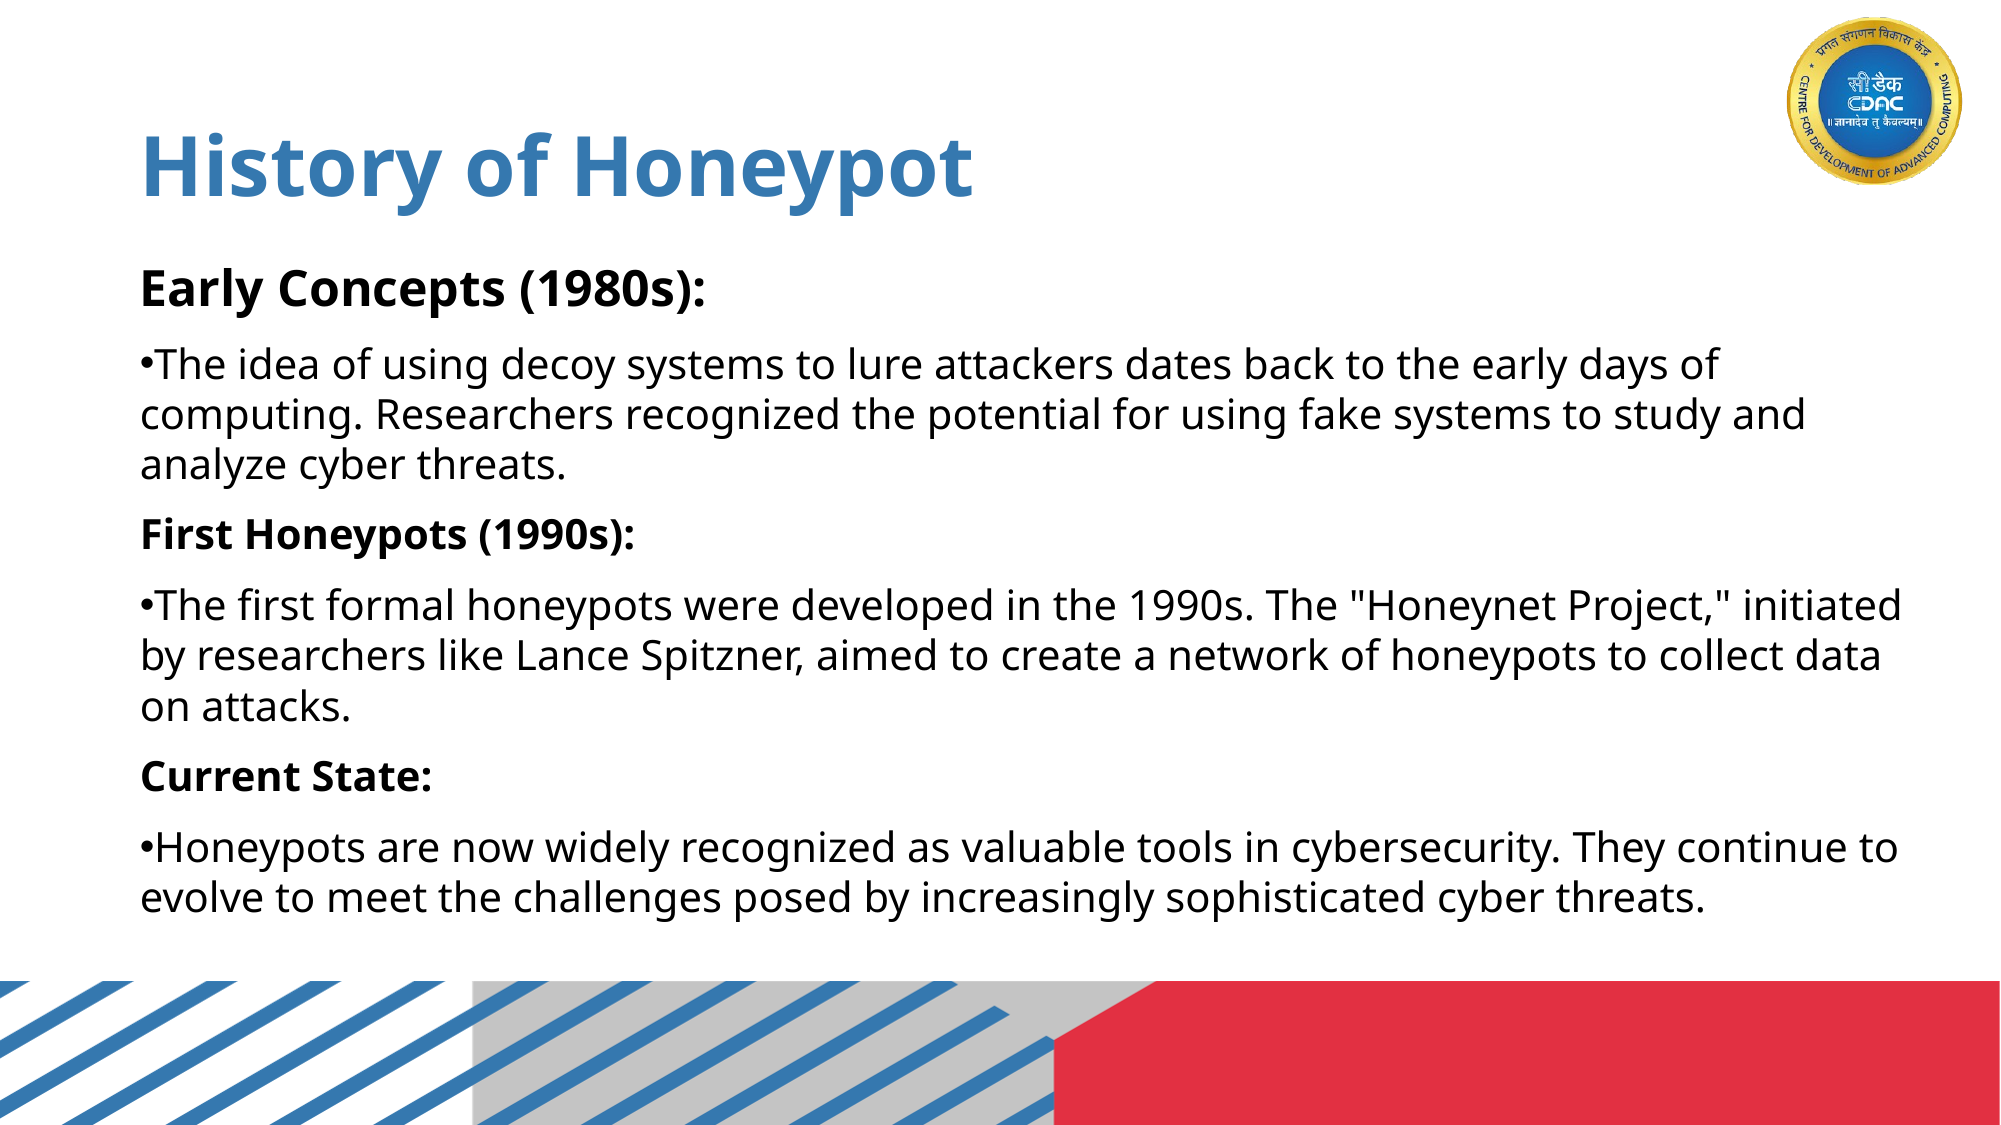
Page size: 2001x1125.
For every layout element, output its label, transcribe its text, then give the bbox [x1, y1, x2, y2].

list Early Concepts (1980s): The idea of using decoy systems to lure attackers dates back to the early days of computing. Researchers recognized the potential for using fake systems to study and analyze cyber threats. First Honeypots (1990s): The first formal honeypots were developed in the 1990s. The "Honeynet Project," initiated by researchers like Lance Spitzner, aimed to create a network of honeypots to collect data on attacks. Current State: Honeypots are now widely recognized as valuable tools in cybersecurity. They continue to evolve to meet the challenges posed by increasingly sophisticated cyber threats. [125, 249, 1928, 905]
picture [0, 981, 2000, 1125]
title History of Honeypot [125, 117, 1958, 313]
picture [1780, 11, 1970, 185]
